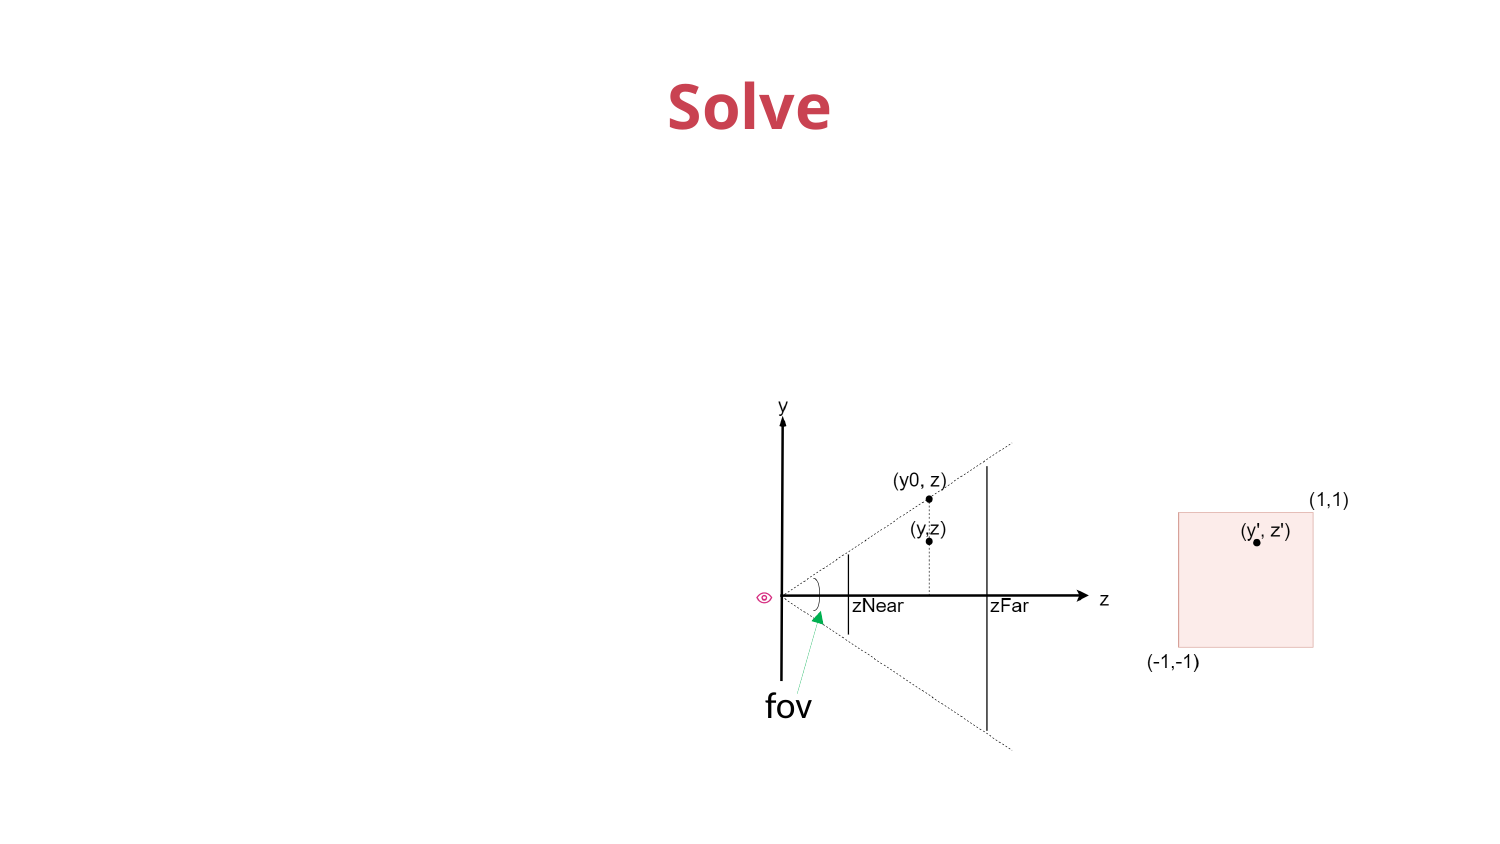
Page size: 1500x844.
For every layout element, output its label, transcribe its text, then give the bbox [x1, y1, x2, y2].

picture [745, 383, 1375, 776]
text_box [797, 610, 821, 694]
title Solve [74, 33, 1426, 175]
